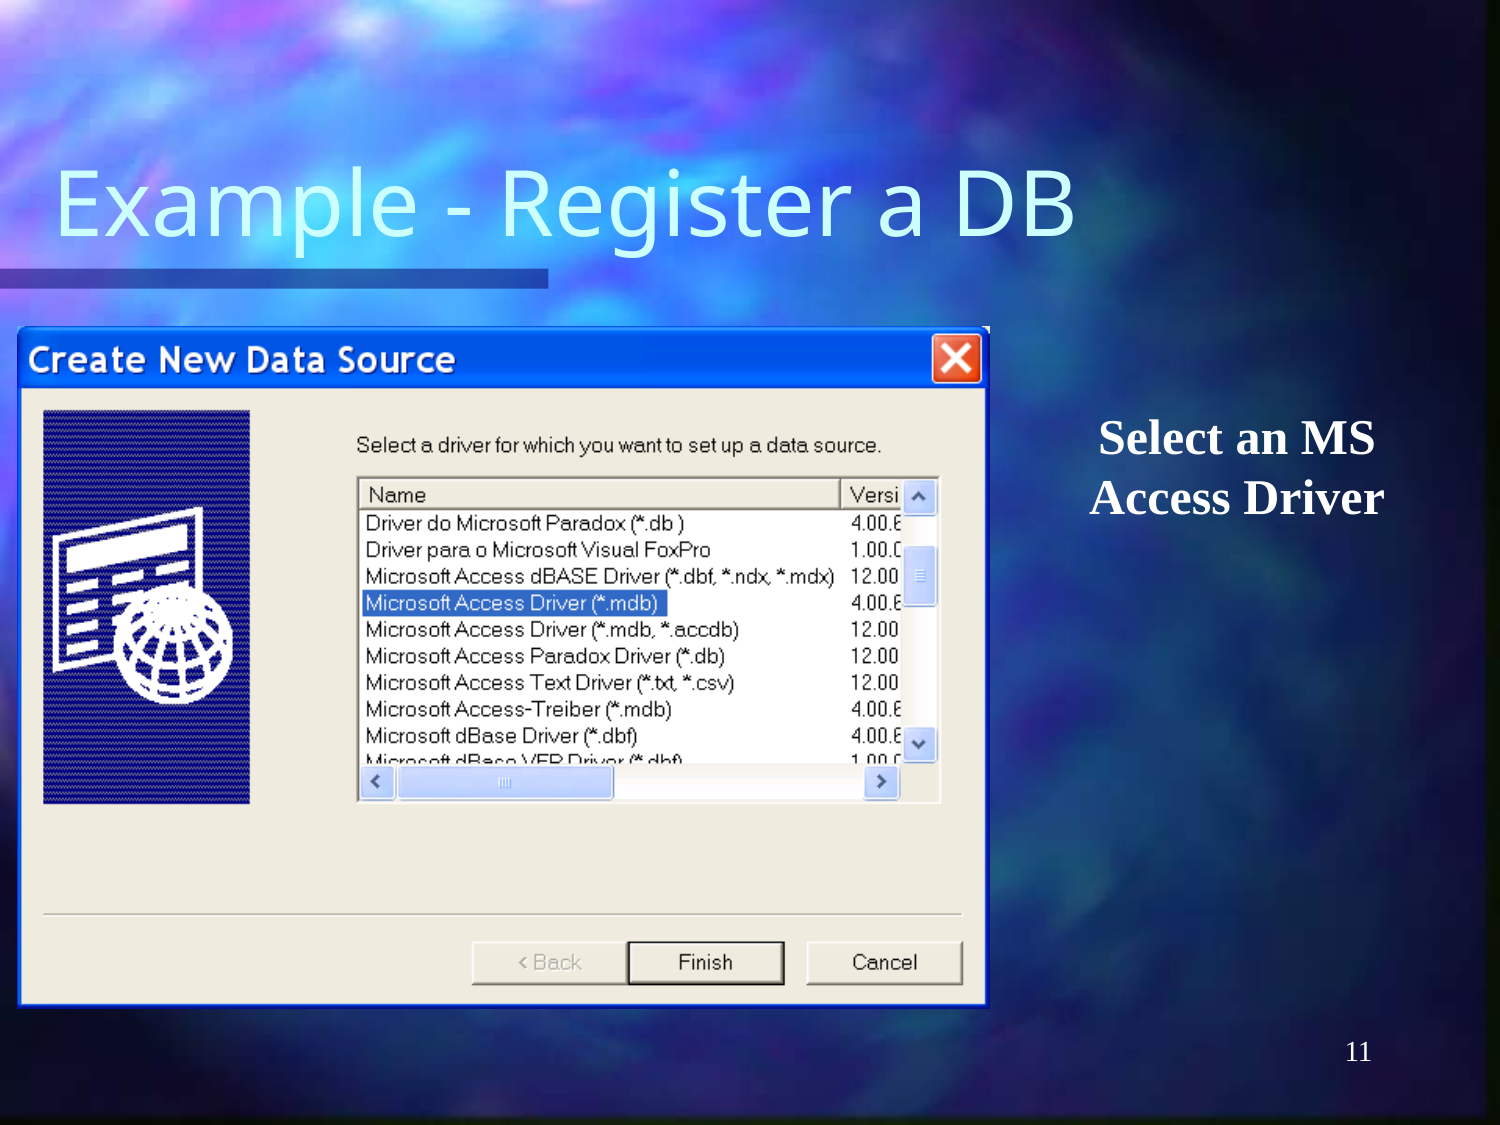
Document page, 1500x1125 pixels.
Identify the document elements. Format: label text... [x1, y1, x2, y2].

text_box Select an MS Access Driver [1057, 397, 1418, 532]
picture [0, 0, 1500, 1125]
slide_number 11 [1074, 1024, 1388, 1101]
title Example - Register a DB [37, 74, 1313, 263]
